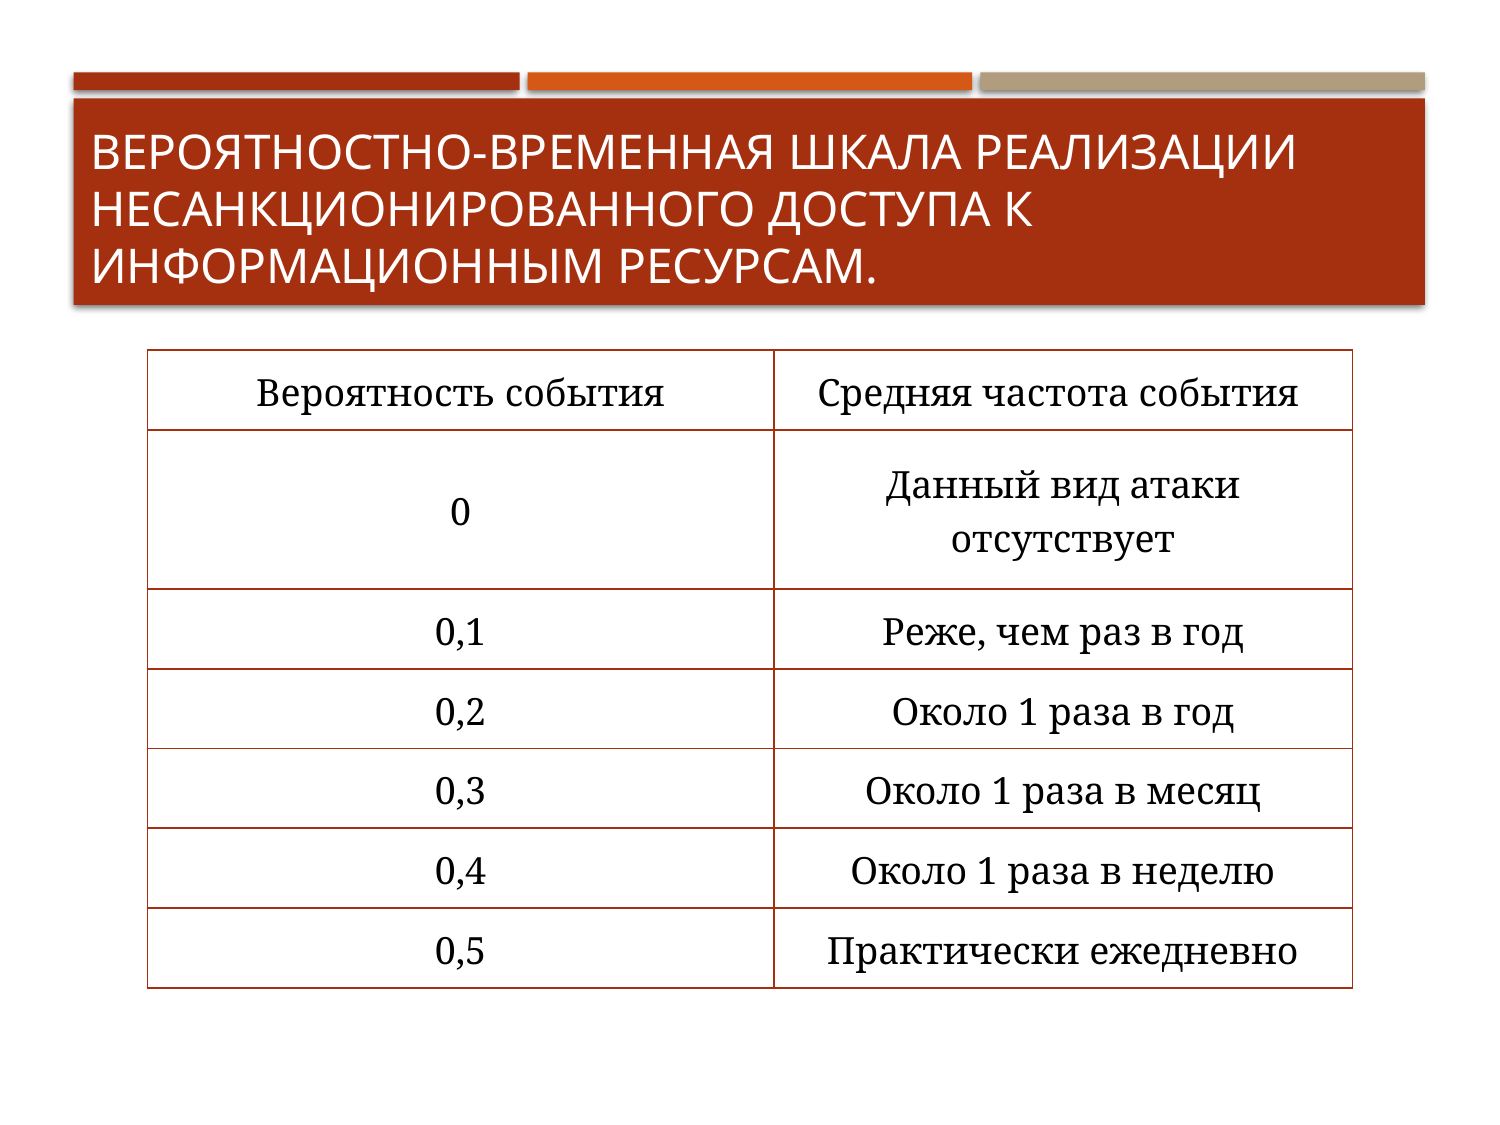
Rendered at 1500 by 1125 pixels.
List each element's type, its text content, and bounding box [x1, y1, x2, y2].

title Вероятностно-временная шкала реализации несанкционированного доступа к информационным ресурсам. [75, 113, 1425, 302]
table_cell Данный вид атаки отсутствует [775, 431, 1352, 588]
table_cell Около 1 раза в год [775, 670, 1352, 748]
table_cell Реже, чем раз в год [775, 590, 1352, 668]
table_header Средняя частота события [775, 351, 1352, 429]
table_cell Около 1 раза в месяц [775, 749, 1352, 827]
table_cell 0,2 [148, 670, 773, 748]
table_cell 0 [148, 431, 773, 588]
table_cell 0,3 [148, 749, 773, 827]
table_header Вероятность события [148, 351, 773, 429]
table_cell 0,4 [148, 829, 773, 907]
table_cell 0,1 [148, 590, 773, 668]
table_cell 0,5 [148, 909, 773, 987]
table_cell Около 1 раза в неделю [775, 829, 1352, 907]
table_cell Практически ежедневно [775, 909, 1352, 987]
